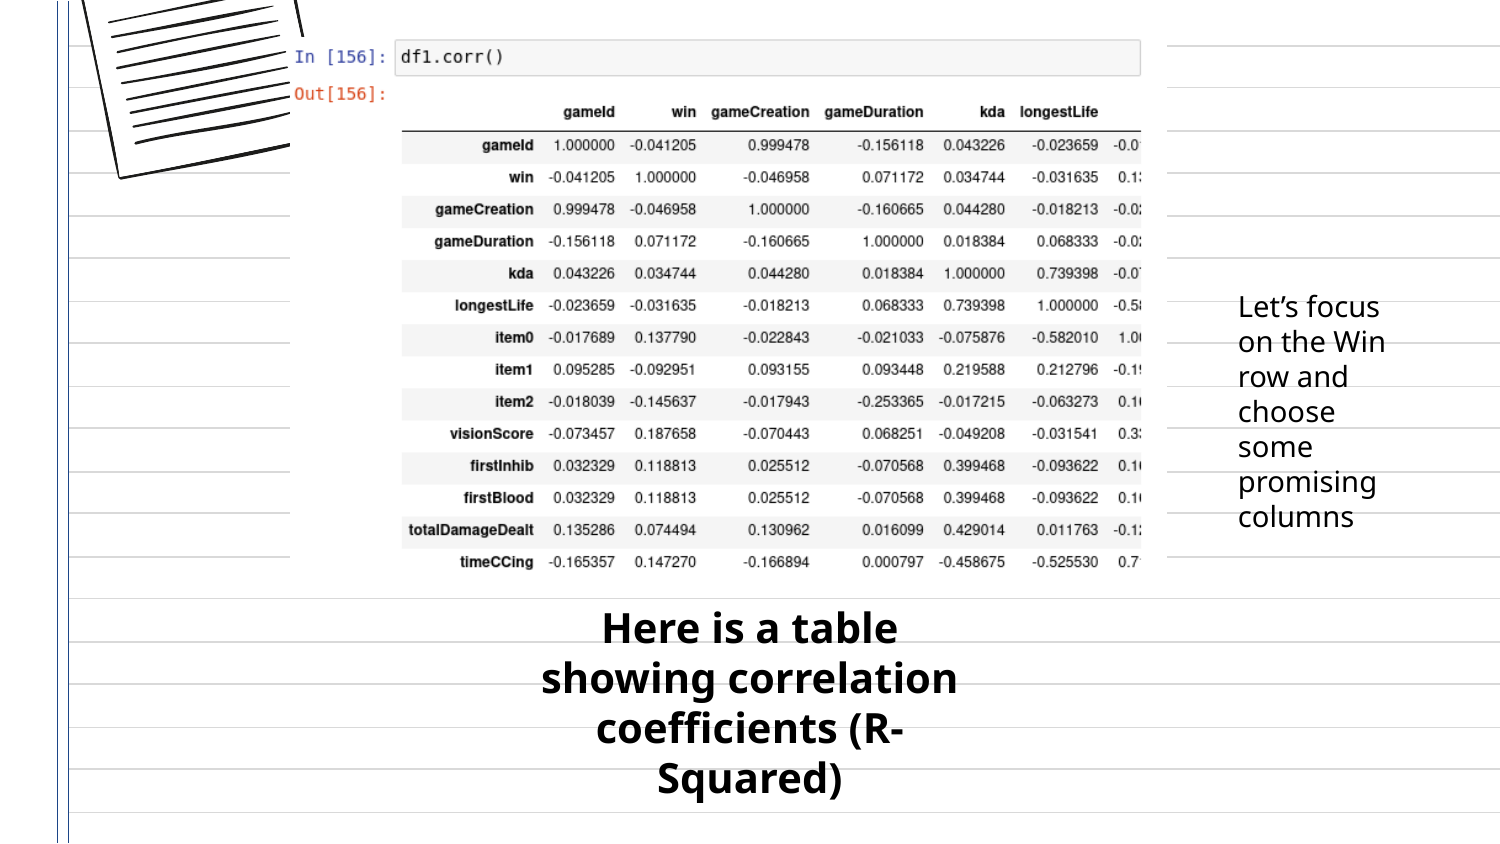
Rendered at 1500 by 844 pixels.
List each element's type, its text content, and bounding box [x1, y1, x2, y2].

subtitle Here is a table showing correlation coefficients (R-Squared) [511, 627, 989, 776]
picture [290, 37, 1167, 587]
text_box Let’s focus on the Win row and choose some promising columns [1222, 273, 1412, 549]
